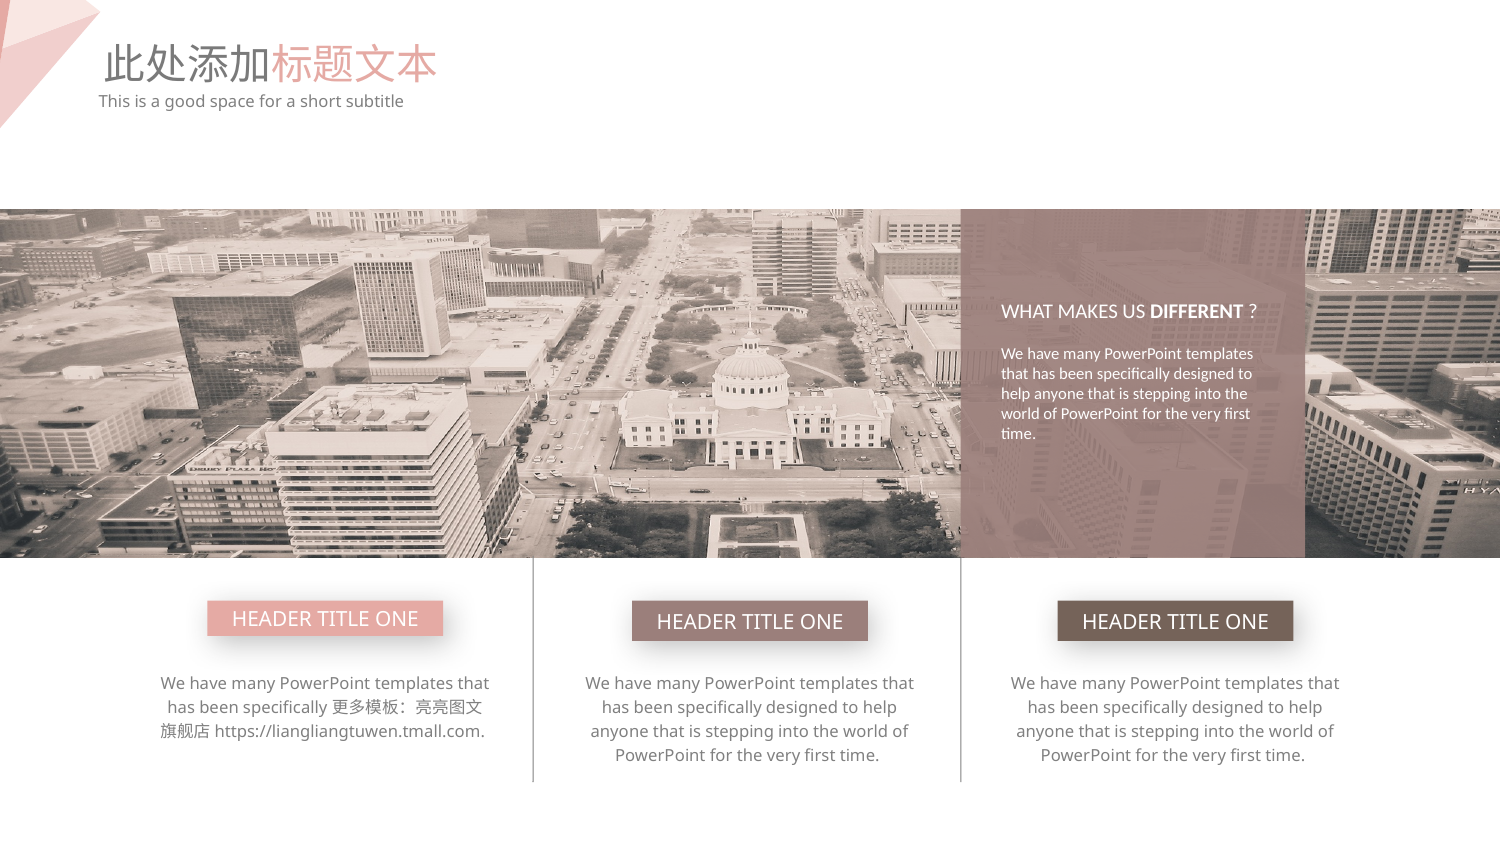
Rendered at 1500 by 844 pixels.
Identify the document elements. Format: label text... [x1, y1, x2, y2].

text_box We have many PowerPoint templates that has been specifically designed to help anyone that is stepping into the world of PowerPoint for the very first time. [1010, 668, 1341, 765]
text_box HEADER TITLE ONE [1056, 599, 1295, 643]
text_box HEADER TITLE ONE [205, 599, 445, 638]
text_box [0, 209, 960, 558]
text_box WHAT MAKES US DIFFERENT ? We have many PowerPoint templates that has been specifically designed to help anyone that is stepping into the world of PowerPoint for the very first time. [1001, 297, 1277, 443]
text_box We have many PowerPoint templates that has been specifically designed to help anyone that is stepping into the world of PowerPoint for the very first time. [584, 668, 915, 765]
text_box This is a good space for a short subtitle [104, 83, 420, 119]
text_box [960, 209, 1306, 558]
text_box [0, 0, 101, 131]
text_box [1306, 209, 1500, 558]
text_box HEADER TITLE ONE [630, 599, 870, 643]
text_box We have many PowerPoint templates that has been specifically更多模板：亮亮图文旗舰店https://liangliangtuwen.tmall.com. [160, 668, 491, 741]
text_box 此处添加标题文本 [104, 30, 454, 95]
